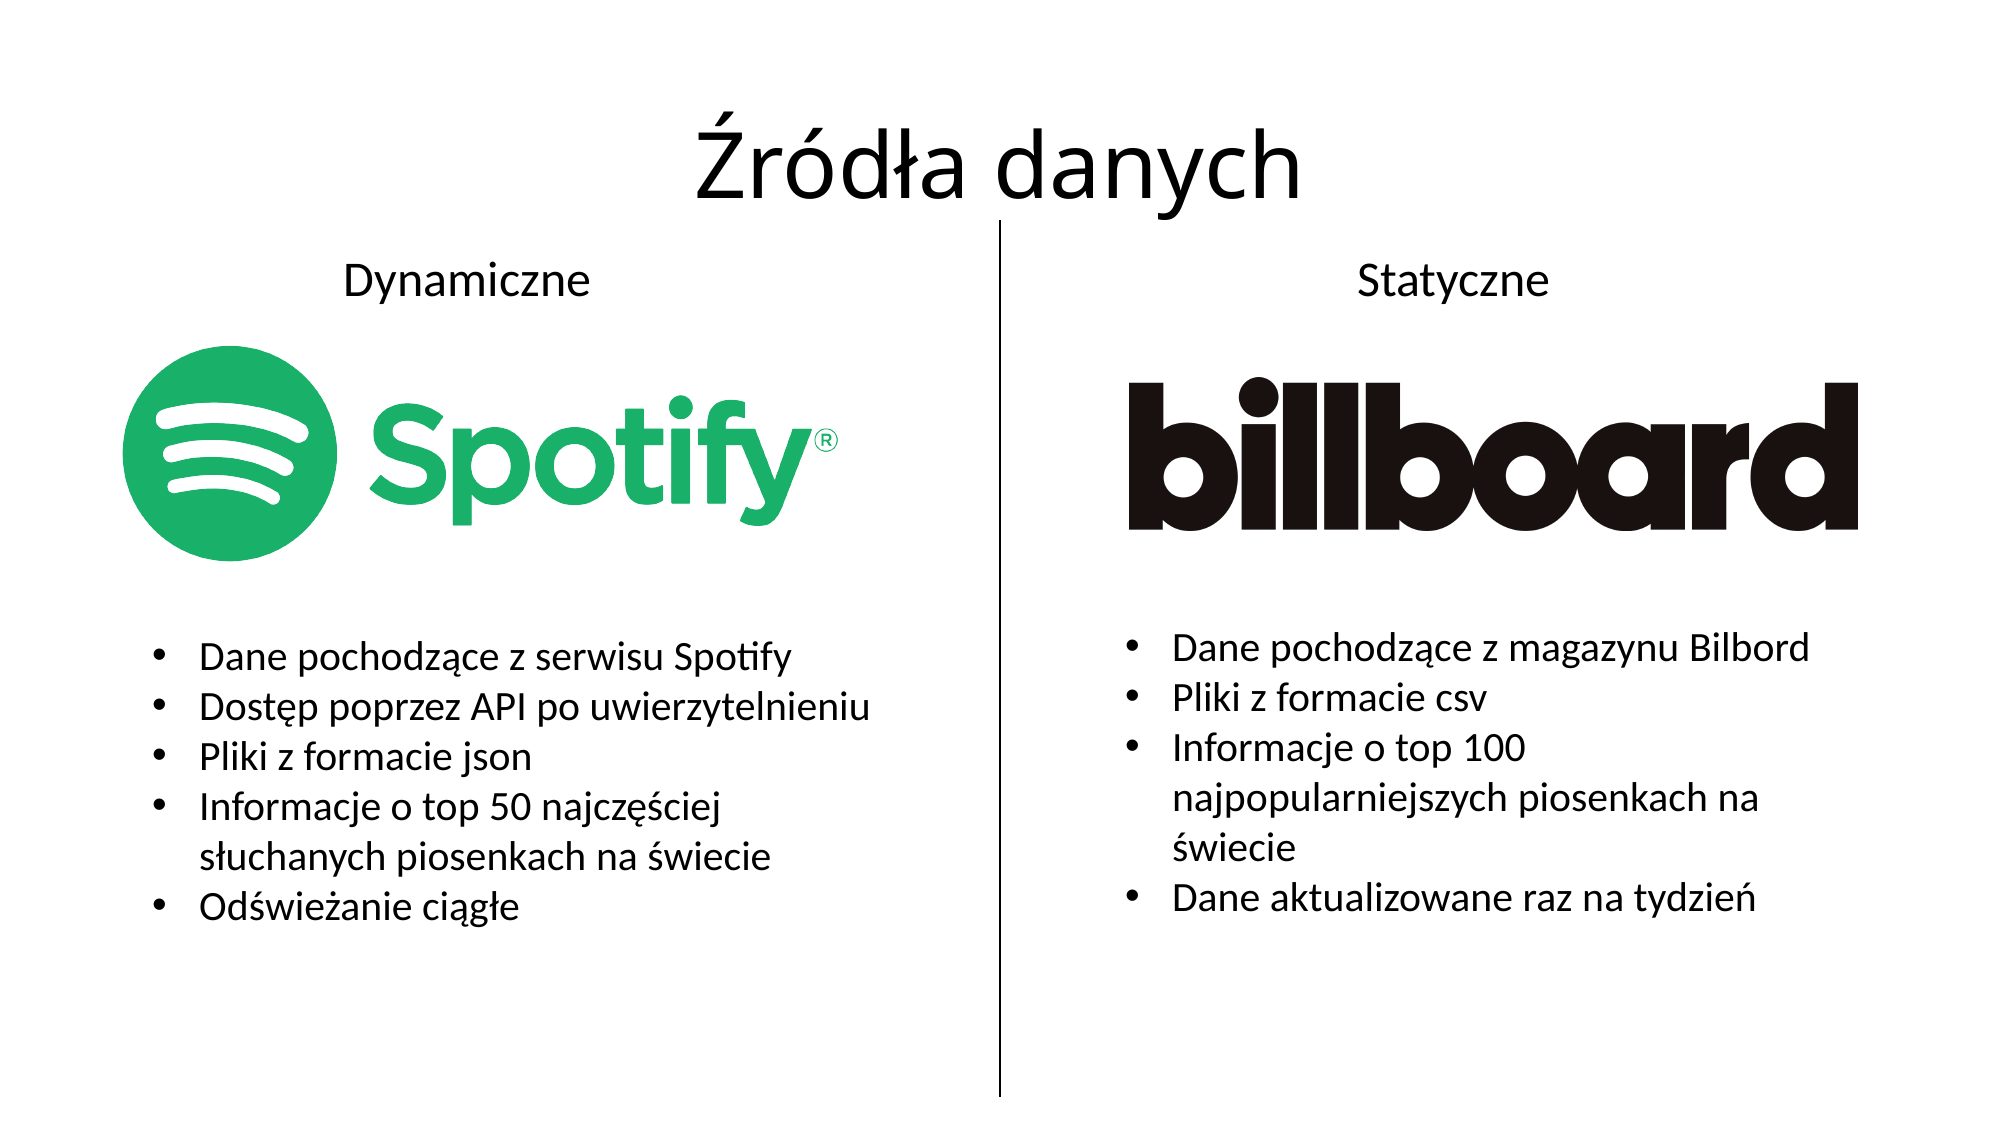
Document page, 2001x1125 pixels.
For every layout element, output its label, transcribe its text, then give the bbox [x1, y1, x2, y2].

text_box Dane pochodzące z magazynu Bilbord Pliki z formacie csv Informacje o top 100 najpopularniejszych piosenkach na świecie Dane aktualizowane raz na tydzień [1110, 612, 1876, 978]
text_box Dane pochodzące z serwisu Spotify Dostęp poprzez API po uwierzytelnieniu Pliki z formacie json Informacje o top 50 najczęściej słuchanych piosenkach na świecie Odświeżanie ciągłe [137, 621, 903, 987]
text_box Statyczne [1342, 239, 1644, 315]
picture [117, 344, 843, 563]
picture [1129, 377, 1858, 531]
text_box Dynamiczne [329, 239, 631, 315]
title Źródła danych [137, 59, 1863, 278]
